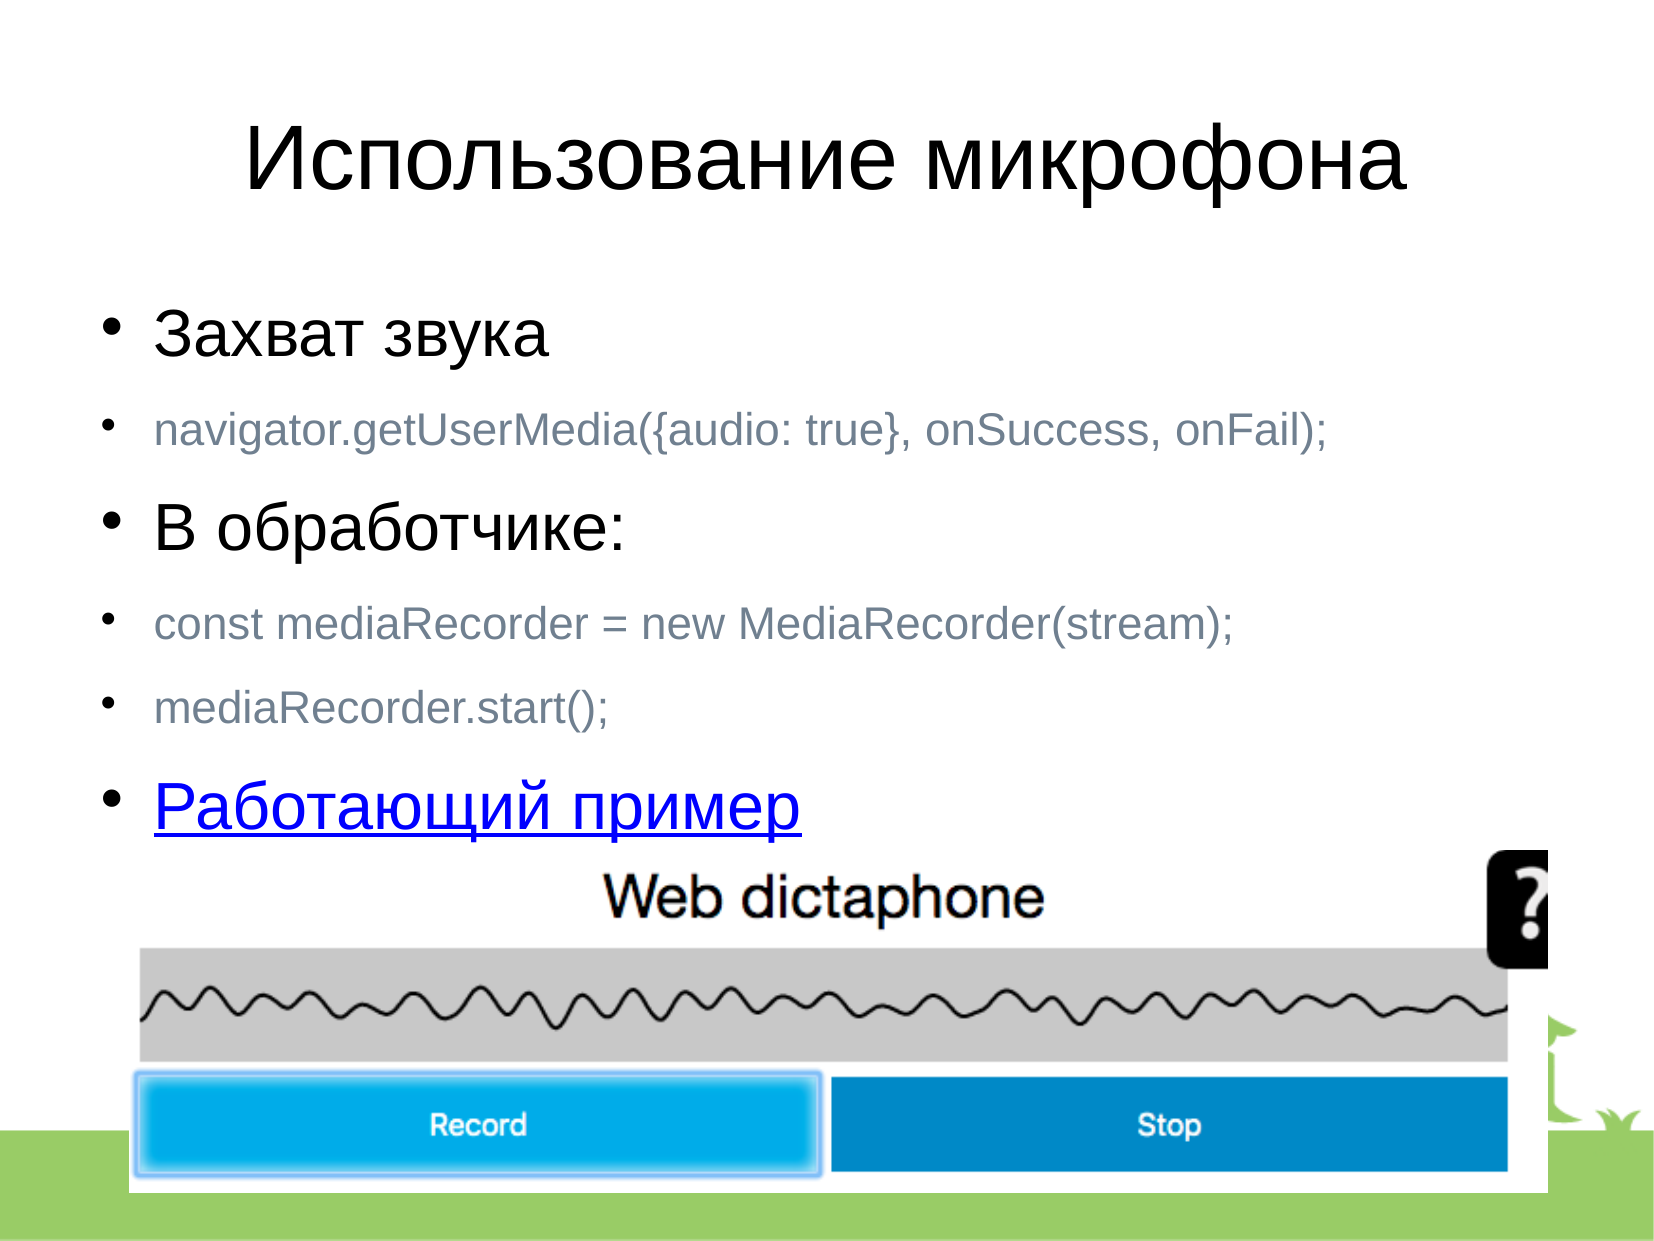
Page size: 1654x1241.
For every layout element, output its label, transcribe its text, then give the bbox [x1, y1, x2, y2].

text_box Использование микрофона [82, 49, 1571, 256]
text_box Захват звука navigator.getUserMedia({audio: true}, onSuccess, onFail); В обработчике: const mediaRecorder = new MediaRecorder(stream); mediaRecorder.start(); Работающий пример [82, 290, 1571, 1009]
picture [0, 0, 1654, 1241]
